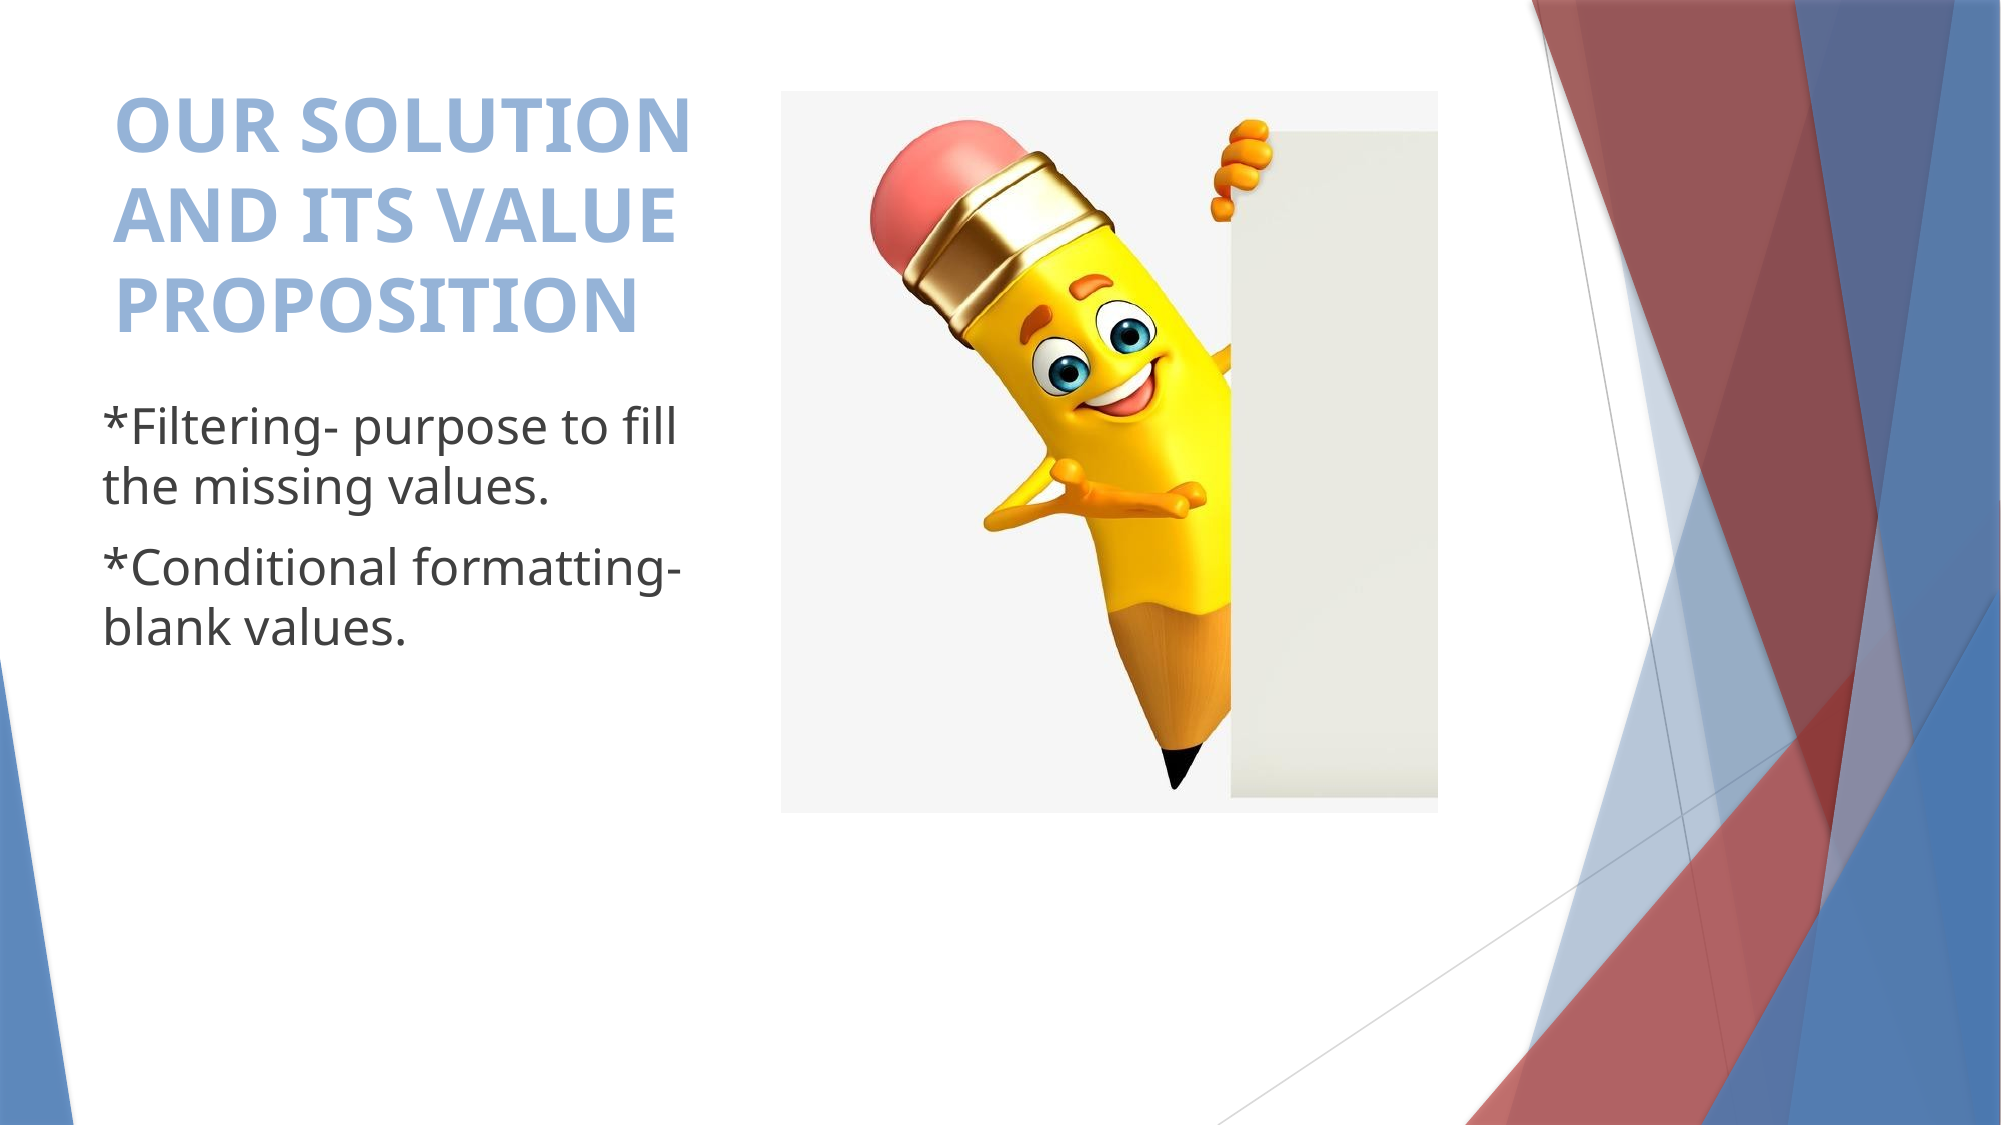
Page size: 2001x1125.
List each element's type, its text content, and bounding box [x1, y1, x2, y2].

title OUR SOLUTION AND ITS VALUE PROPOSITION [111, 74, 744, 348]
list *Filtering- purpose to fill the missing values. *Conditional formatting- blank values. [87, 387, 720, 1088]
picture [780, 91, 1438, 813]
